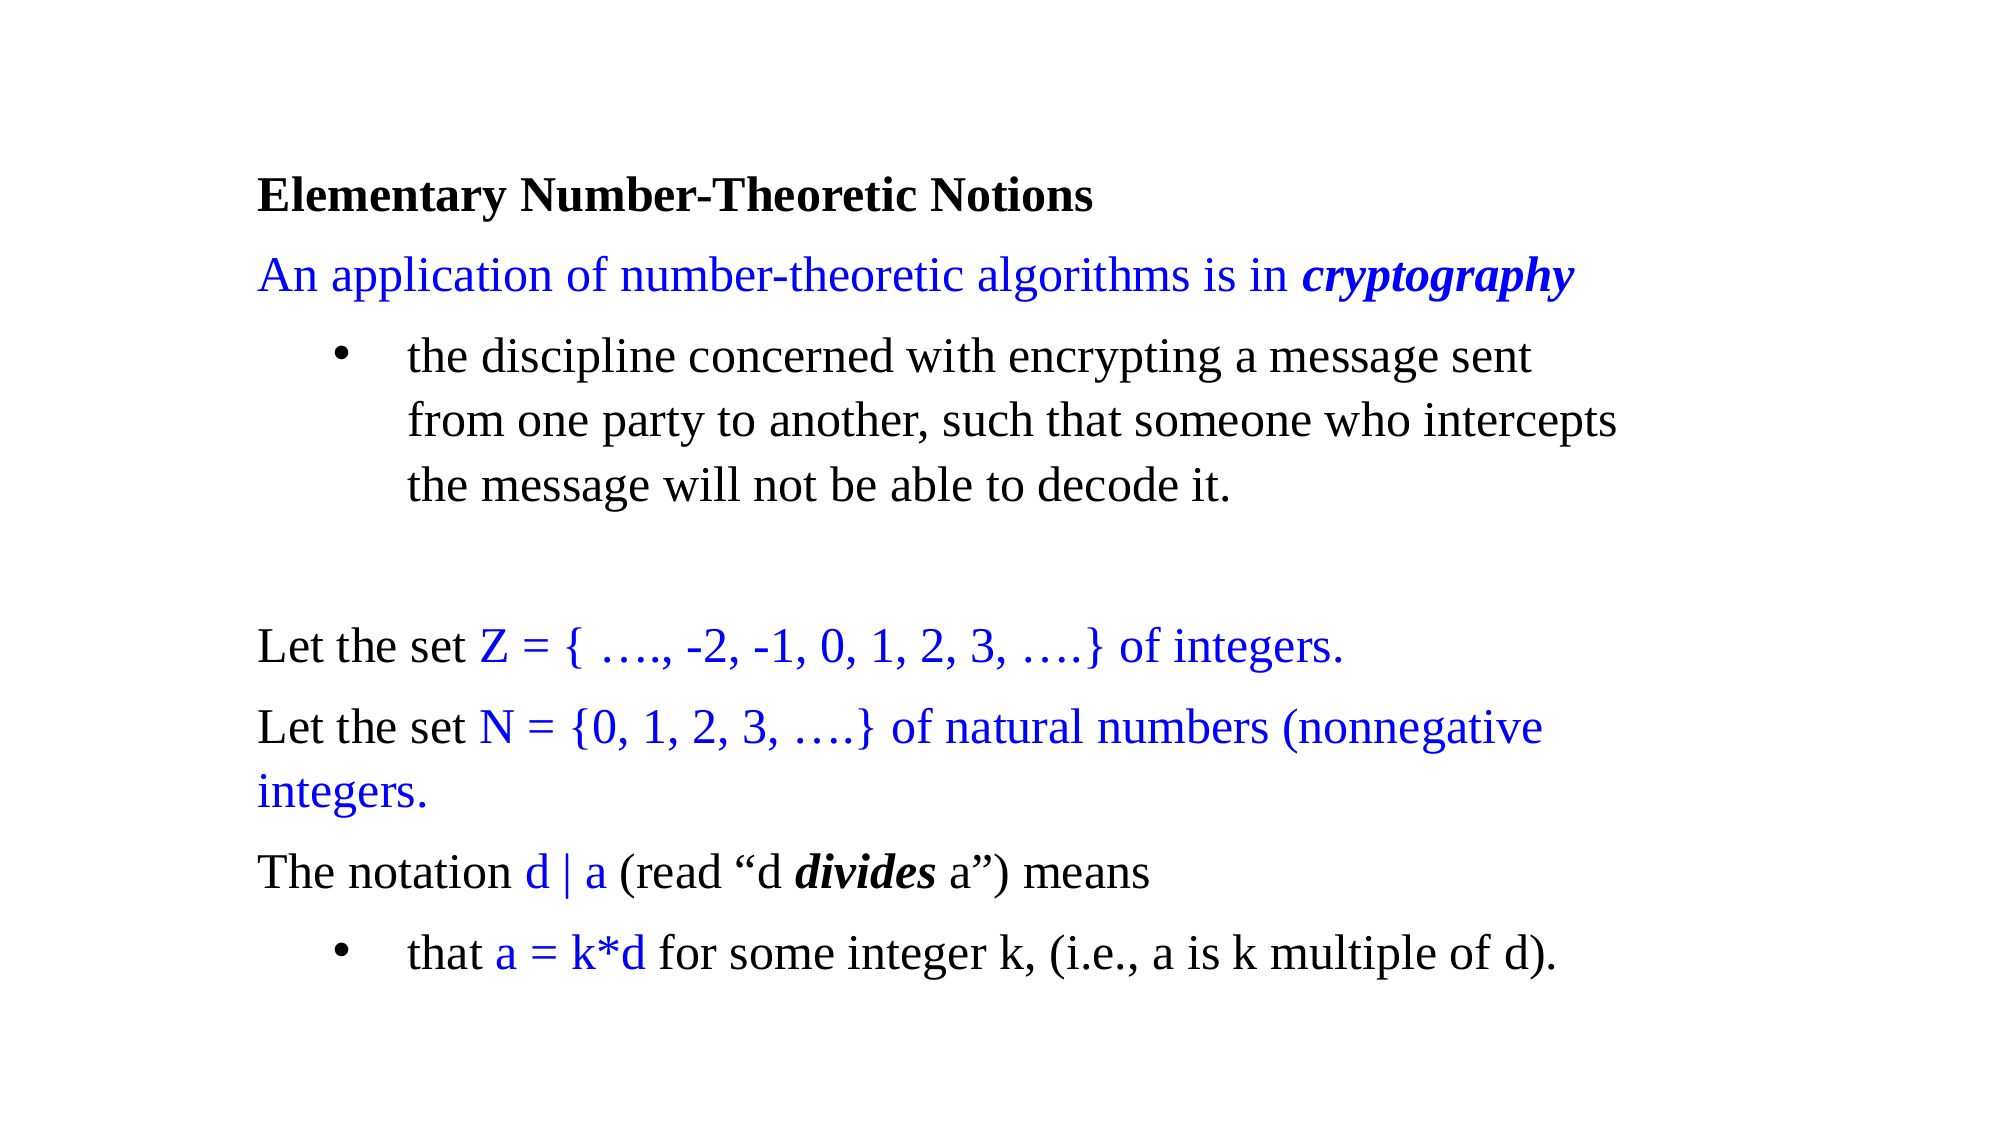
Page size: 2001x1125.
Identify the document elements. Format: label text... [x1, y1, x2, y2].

text_box Elementary Number-Theoretic Notions An application of number-theoretic algorithms is in cryptography the discipline concerned with encrypting a message sent from one party to another, such that someone who intercepts the message will not be able to decode it. Let the set Z = { …., -2, -1, 0, 1, 2, 3, ….} of integers. Let the set N = {0, 1, 2, 3, ….} of natural numbers (nonnegative integers. The notation d | a (read “d divides a”) means that a = k*d for some integer k, (i.e., a is k multiple of d). [243, 149, 1652, 987]
